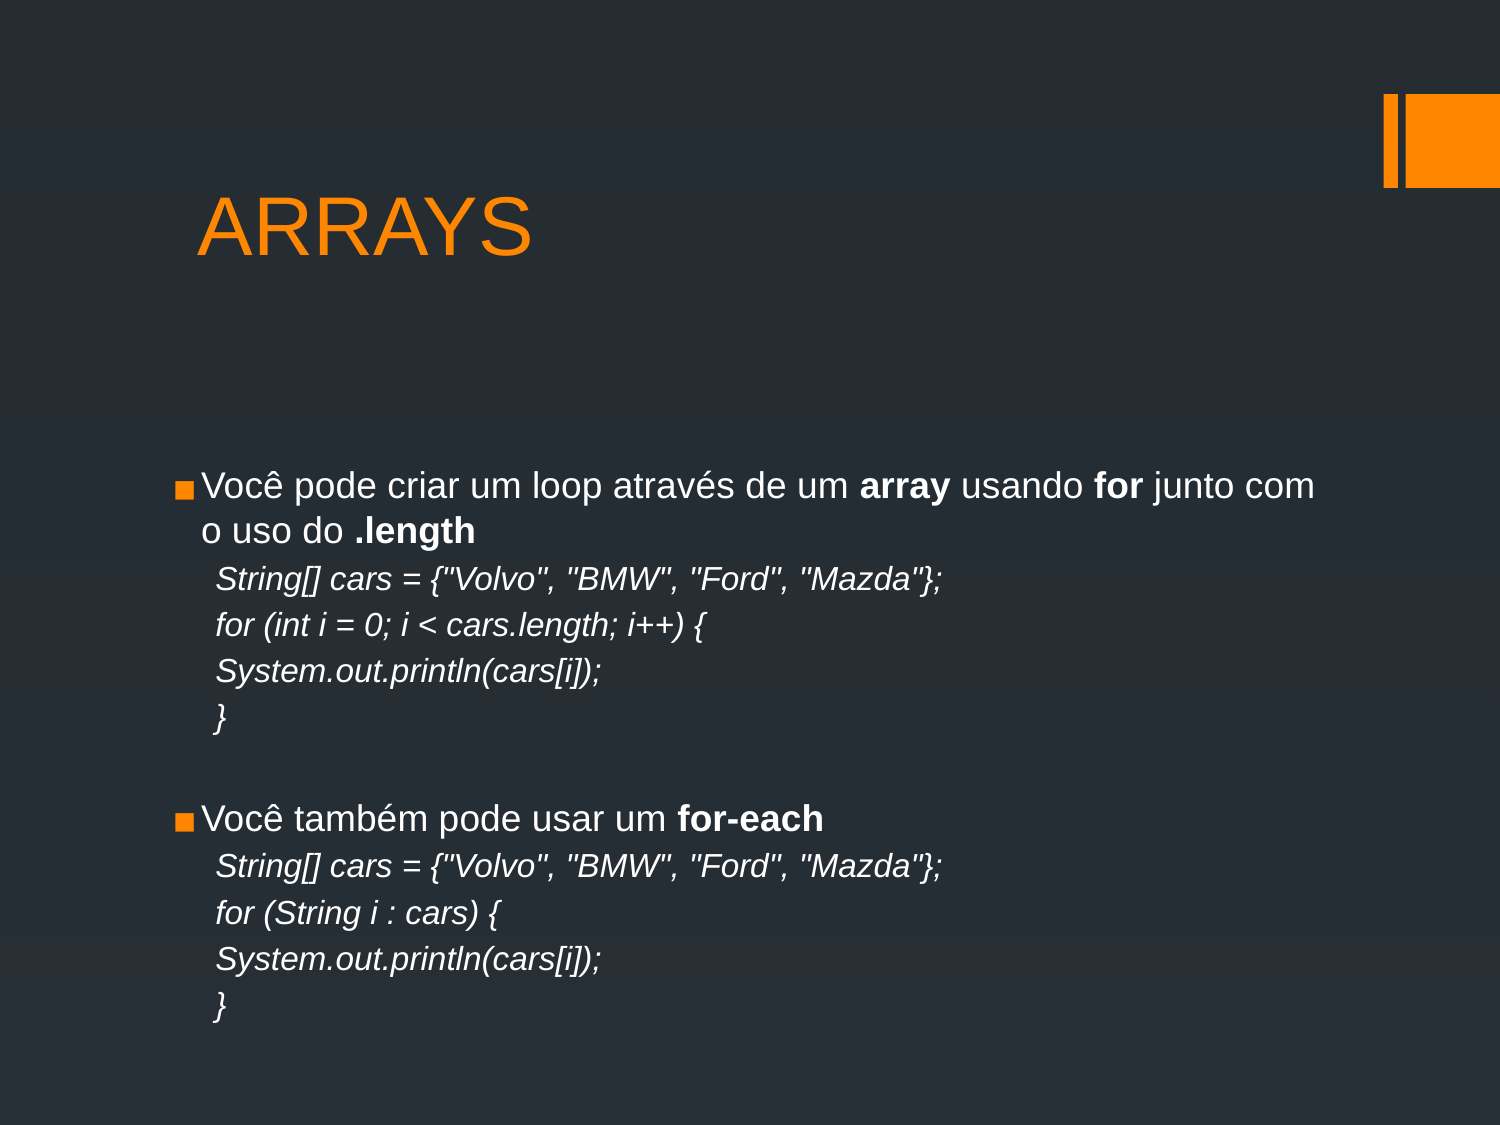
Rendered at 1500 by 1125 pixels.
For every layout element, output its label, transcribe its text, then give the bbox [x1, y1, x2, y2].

list Você pode criar um loop através de um array usando for junto com o uso do .length String[] cars = {"Volvo", "BMW", "Ford", "Mazda"}; for (int i = 0; i < cars.length; i++) { System.out.println(cars[i]); } Você também pode usar um for-each String[] cars = {"Volvo", "BMW", "Ford", "Mazda"}; for (String i : cars) { System.out.println(cars[i]); } [150, 454, 1350, 1035]
title ARRAYS [183, 90, 1383, 280]
